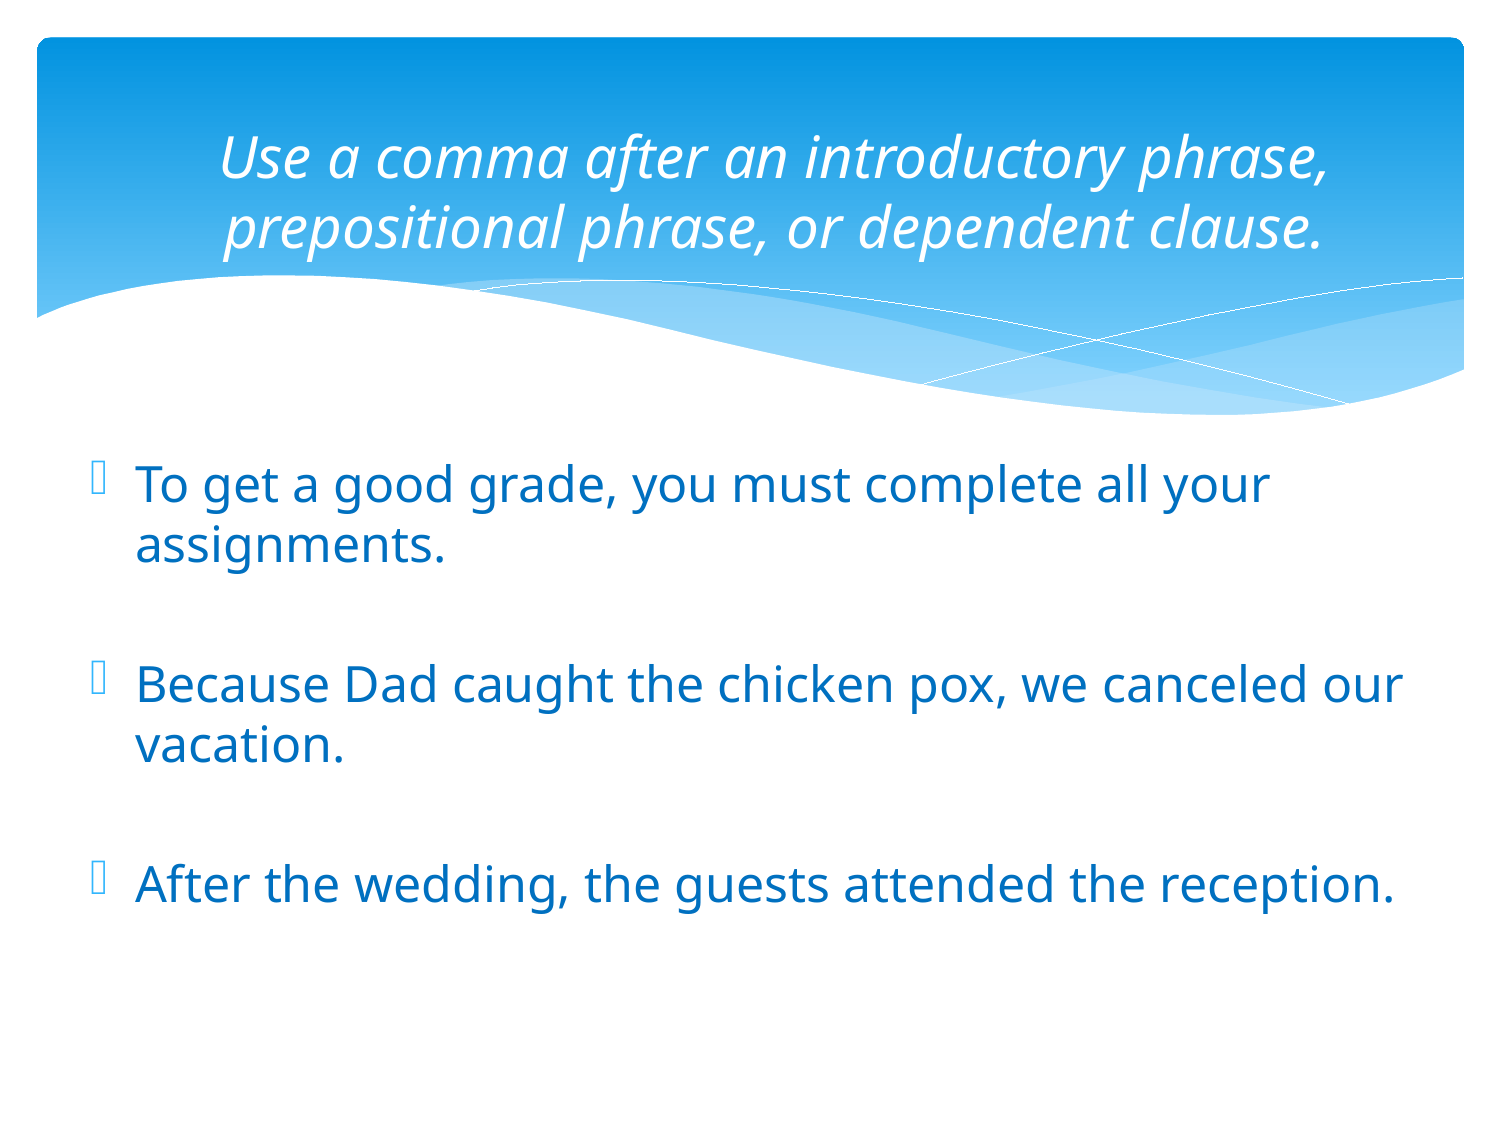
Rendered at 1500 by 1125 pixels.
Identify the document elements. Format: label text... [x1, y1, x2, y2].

list To get a good grade, you must complete all your assignments. Because Dad caught the chicken pox, we canceled our vacation. After the wedding, the guests attended the reception. [75, 375, 1425, 986]
title Use a comma after an introductory phrase, prepositional phrase, or dependent clause. [99, 37, 1450, 343]
